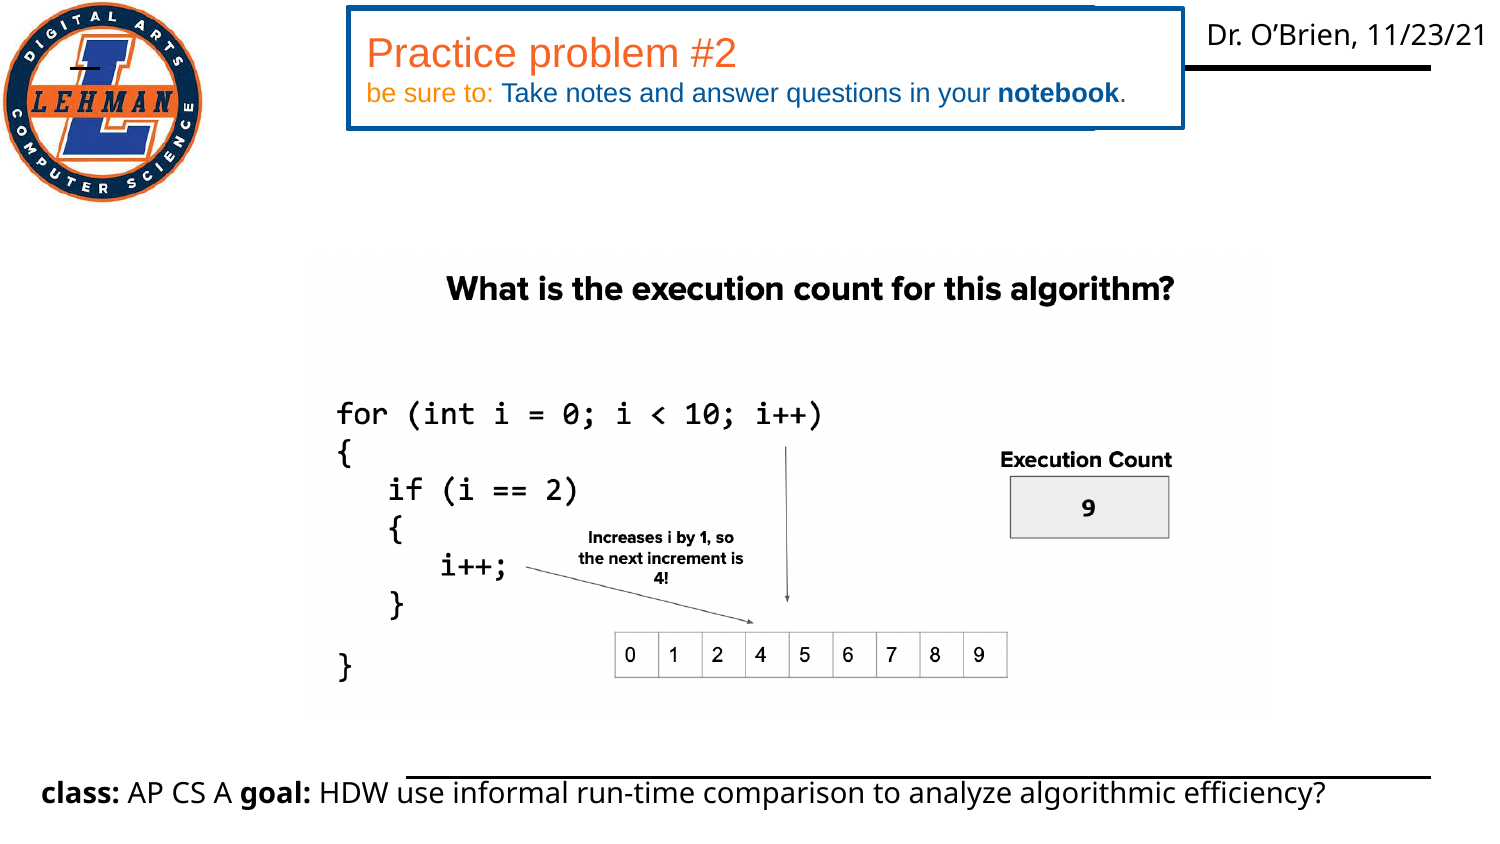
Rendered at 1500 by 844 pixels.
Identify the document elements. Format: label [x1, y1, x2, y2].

picture [0, 0, 204, 204]
text_box [347, 6, 1184, 130]
picture [310, 255, 1269, 720]
